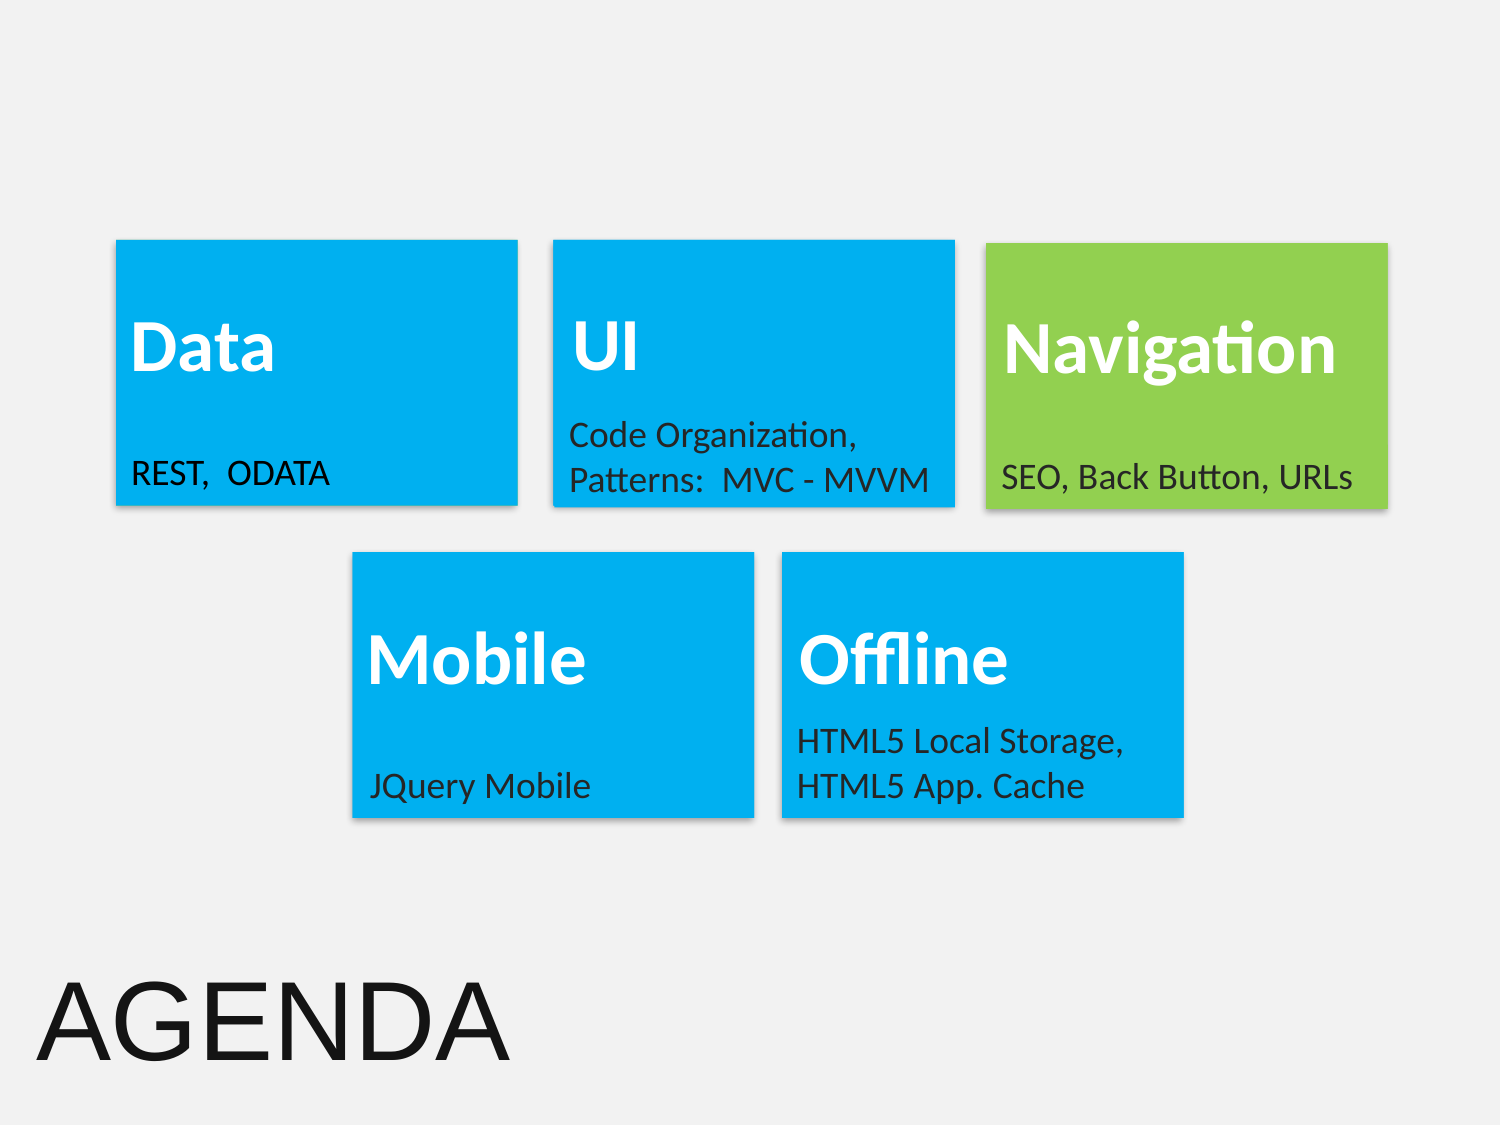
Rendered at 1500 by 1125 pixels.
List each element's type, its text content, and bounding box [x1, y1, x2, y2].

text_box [349, 551, 755, 819]
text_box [781, 551, 1191, 819]
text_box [985, 242, 1389, 510]
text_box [553, 239, 956, 510]
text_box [115, 239, 518, 506]
text_box AGENDA [21, 940, 526, 1091]
